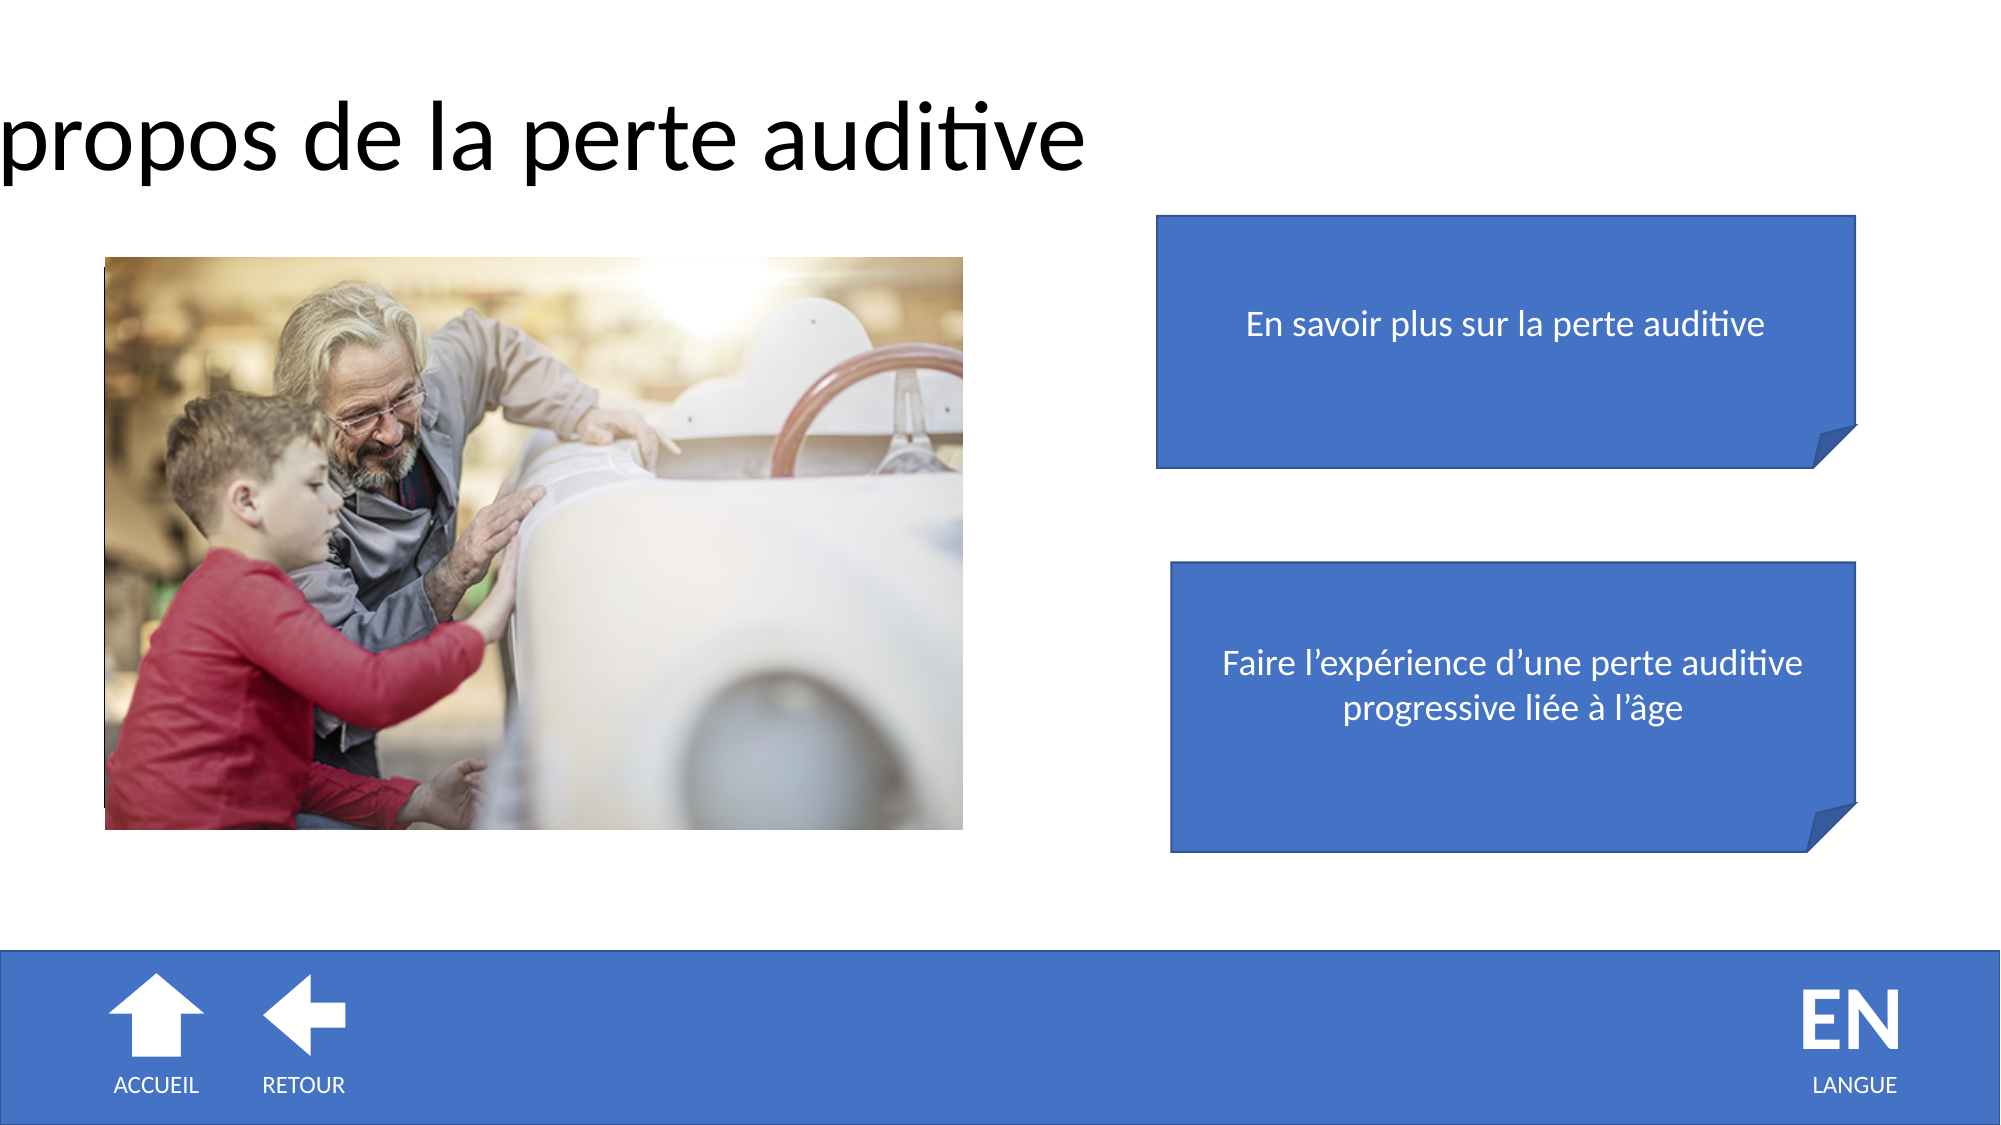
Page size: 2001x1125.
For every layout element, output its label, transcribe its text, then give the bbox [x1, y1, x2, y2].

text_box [0, 951, 2000, 1125]
picture [105, 257, 963, 830]
text_box En savoir plus sur la perte auditive [1156, 214, 1859, 469]
text_box Faire l’expérience d’une perte auditive progressive liée à l’âge [1170, 561, 1859, 853]
text_box A propos de la perte auditive [0, 63, 1103, 199]
